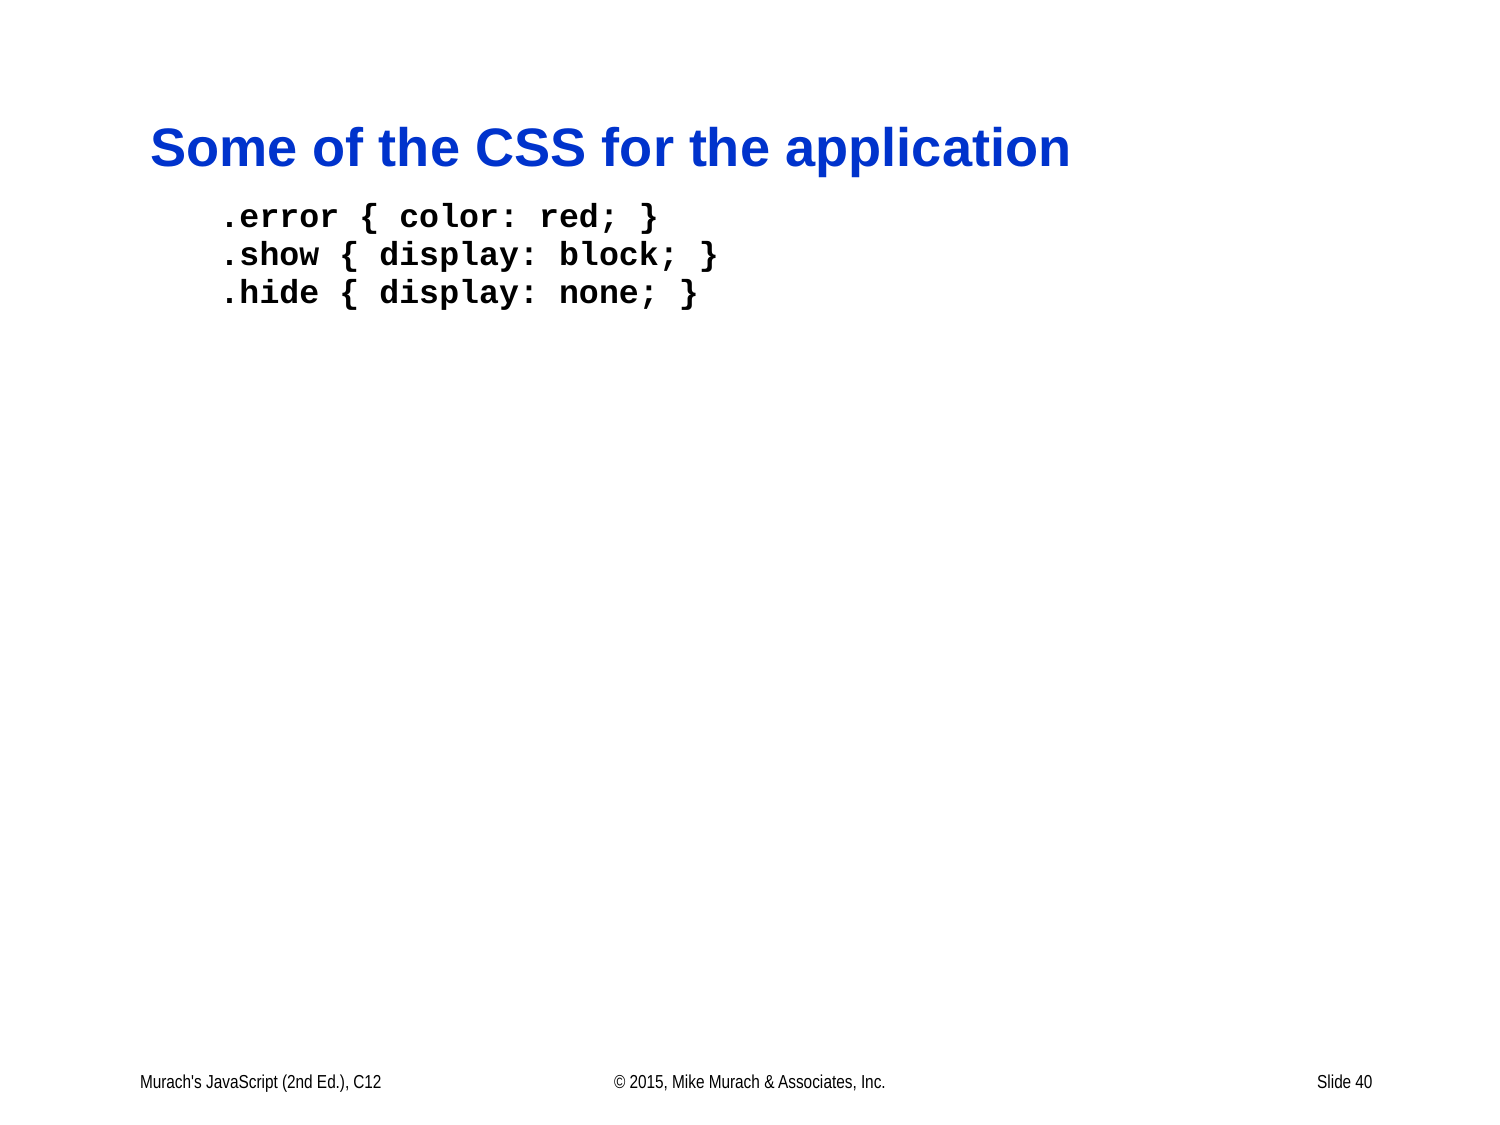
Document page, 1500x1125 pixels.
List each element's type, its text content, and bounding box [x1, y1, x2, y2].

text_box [162, 199, 1361, 315]
slide_number Murach's JavaScript (2nd Ed.), C12 [125, 1025, 450, 1100]
title Some of the CSS for the application [150, 112, 1350, 179]
slide_number Slide 40 [1074, 1025, 1388, 1100]
footer © 2015, Mike Murach & Associates, Inc. [474, 1025, 1025, 1100]
